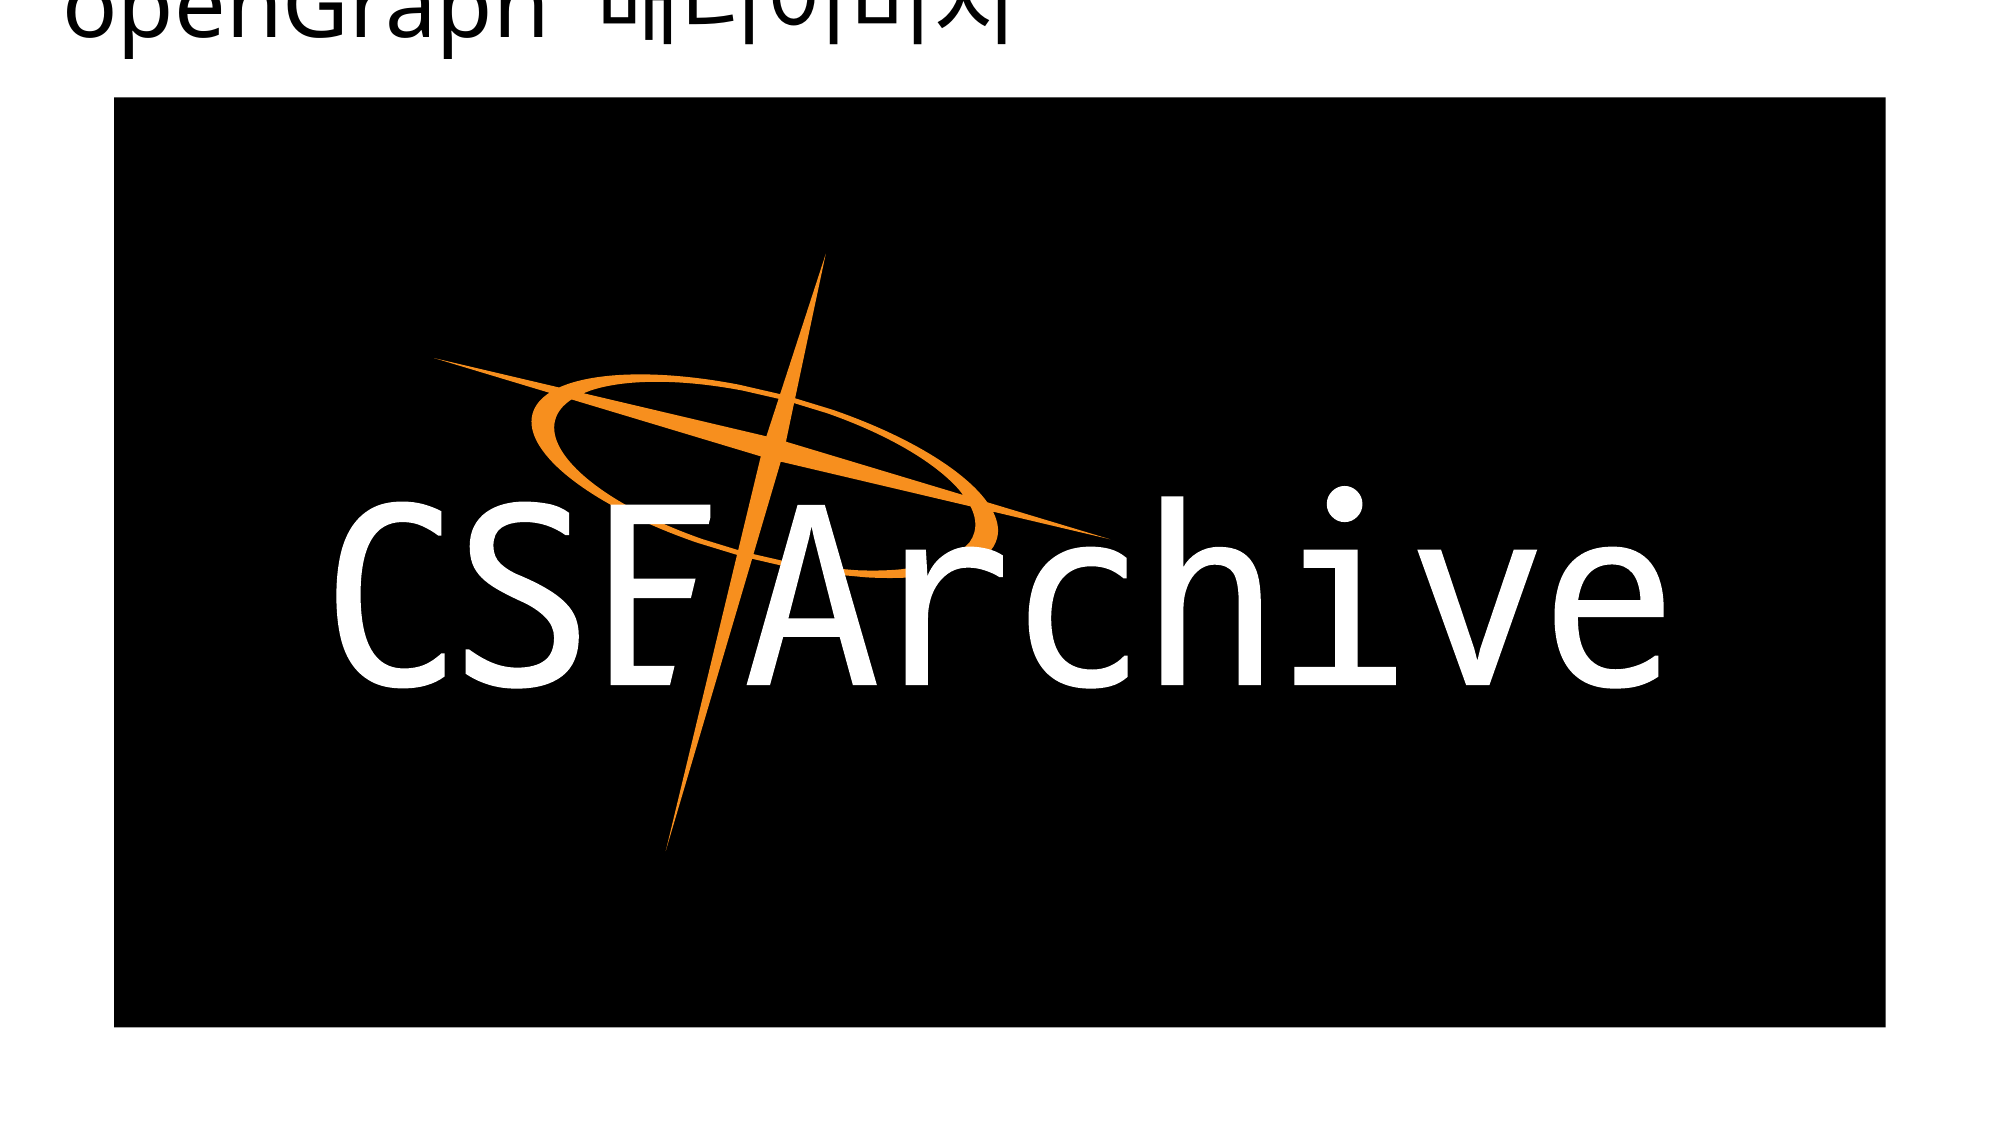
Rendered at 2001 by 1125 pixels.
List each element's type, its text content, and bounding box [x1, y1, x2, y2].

text_box [905, 546, 1003, 686]
text_box [1294, 549, 1396, 686]
text_box [1326, 485, 1363, 523]
text_box [465, 501, 579, 689]
text_box [433, 253, 1111, 852]
text_box [336, 501, 445, 689]
text_box [1417, 549, 1538, 686]
text_box [1161, 496, 1261, 686]
text_box [746, 504, 877, 686]
text_box [1028, 546, 1128, 689]
text_box [113, 96, 1887, 1028]
text_box [1554, 546, 1664, 689]
text_box openGraph 배너이미지 [47, 0, 1248, 64]
text_box [610, 504, 711, 686]
